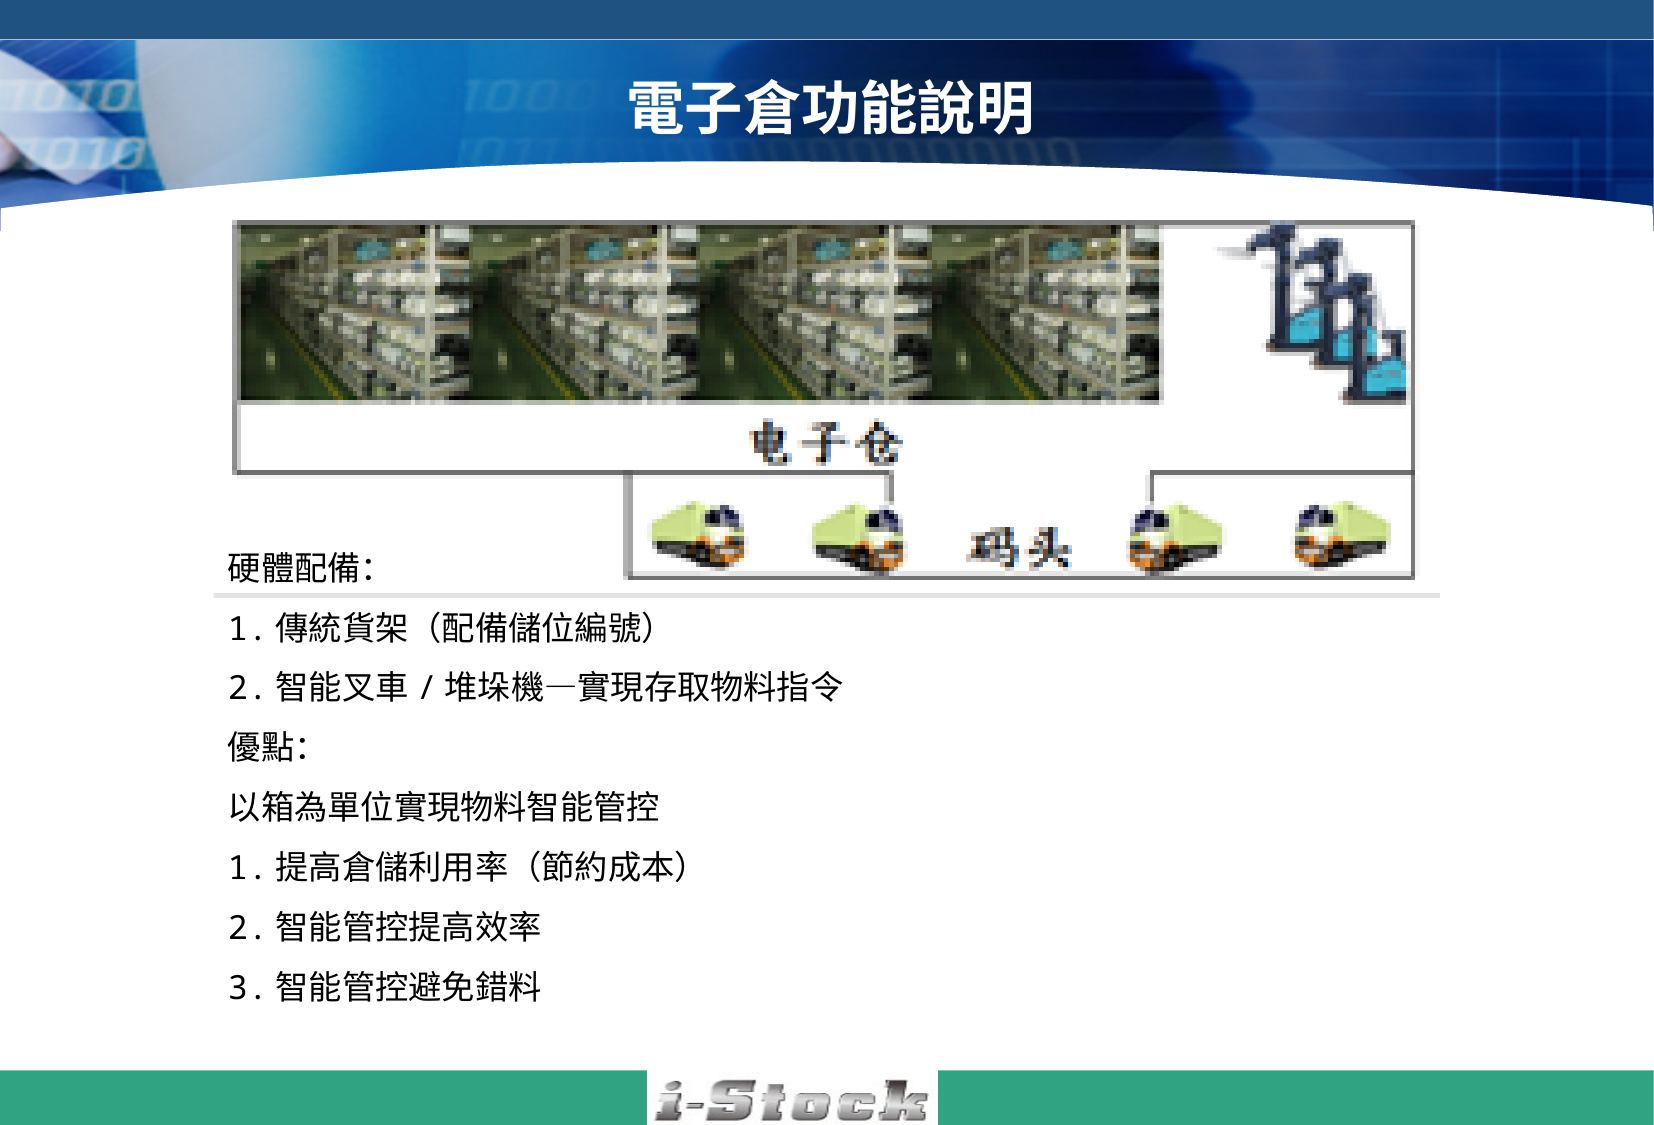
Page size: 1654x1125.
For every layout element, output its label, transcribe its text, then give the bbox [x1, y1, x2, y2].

picture [647, 1070, 938, 1125]
text_box 硬體配備： 1.傳統貨架（配備儲位編號） 2.智能叉車/堆垛機—實現存取物料指令 優點： 以箱為單位實現物料智能管控 1.提高倉儲利用率（節約成本） 2.智能管控提高效率 3.智能管控避免錯料 [213, 604, 1441, 1014]
picture [213, 198, 1441, 598]
text_box 電子倉功能說明 [361, 48, 1300, 165]
picture [0, 40, 1654, 219]
